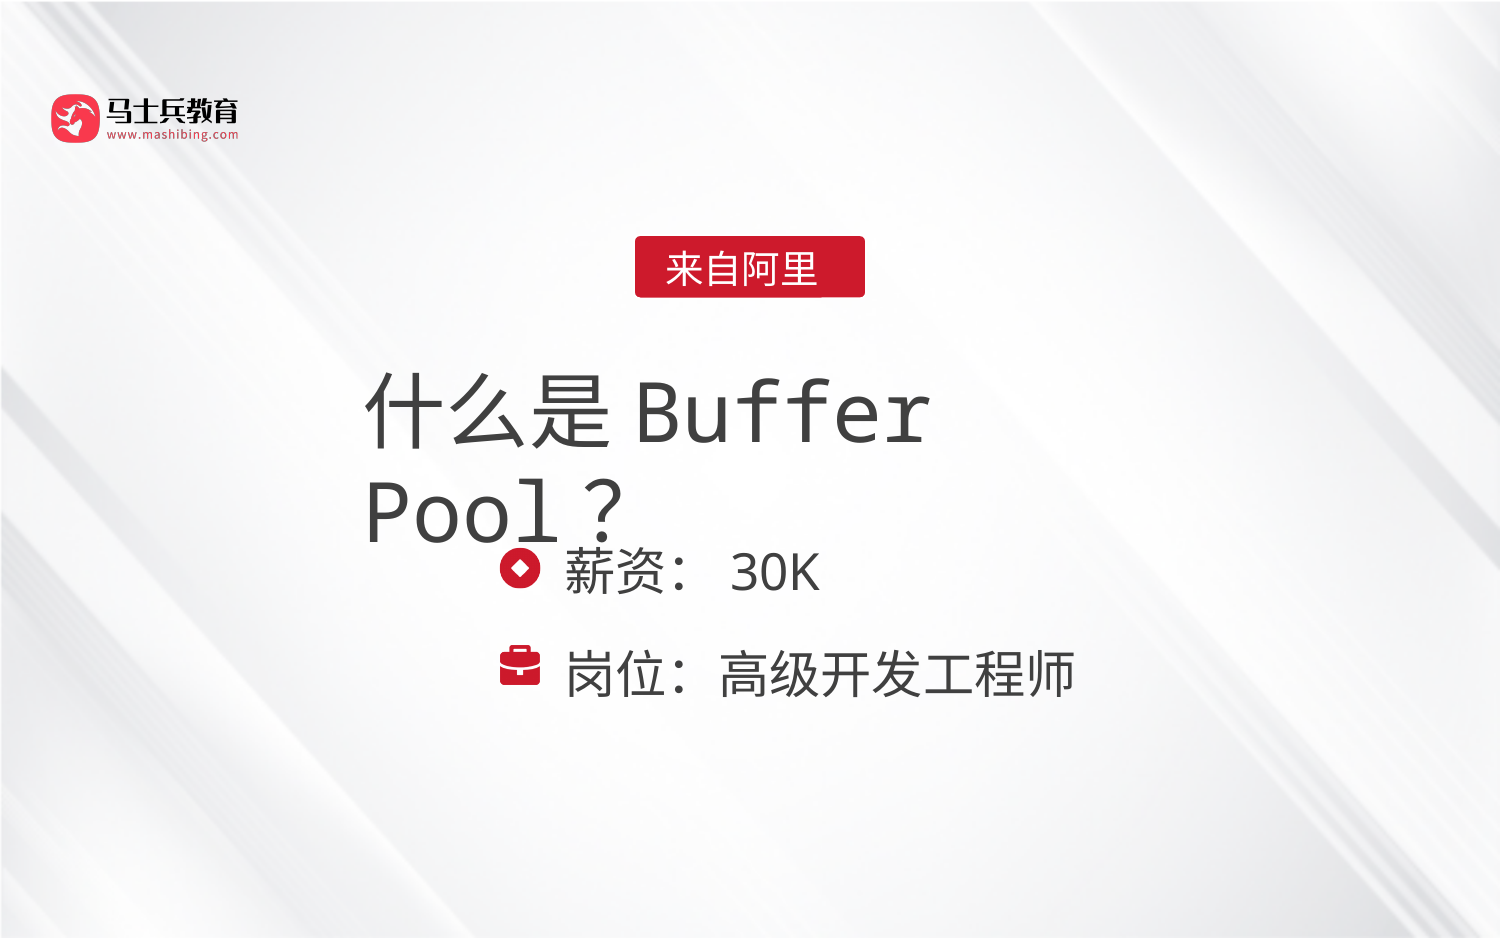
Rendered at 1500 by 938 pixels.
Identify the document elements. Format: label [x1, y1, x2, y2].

picture [281, 0, 1219, 938]
picture [51, 94, 238, 143]
